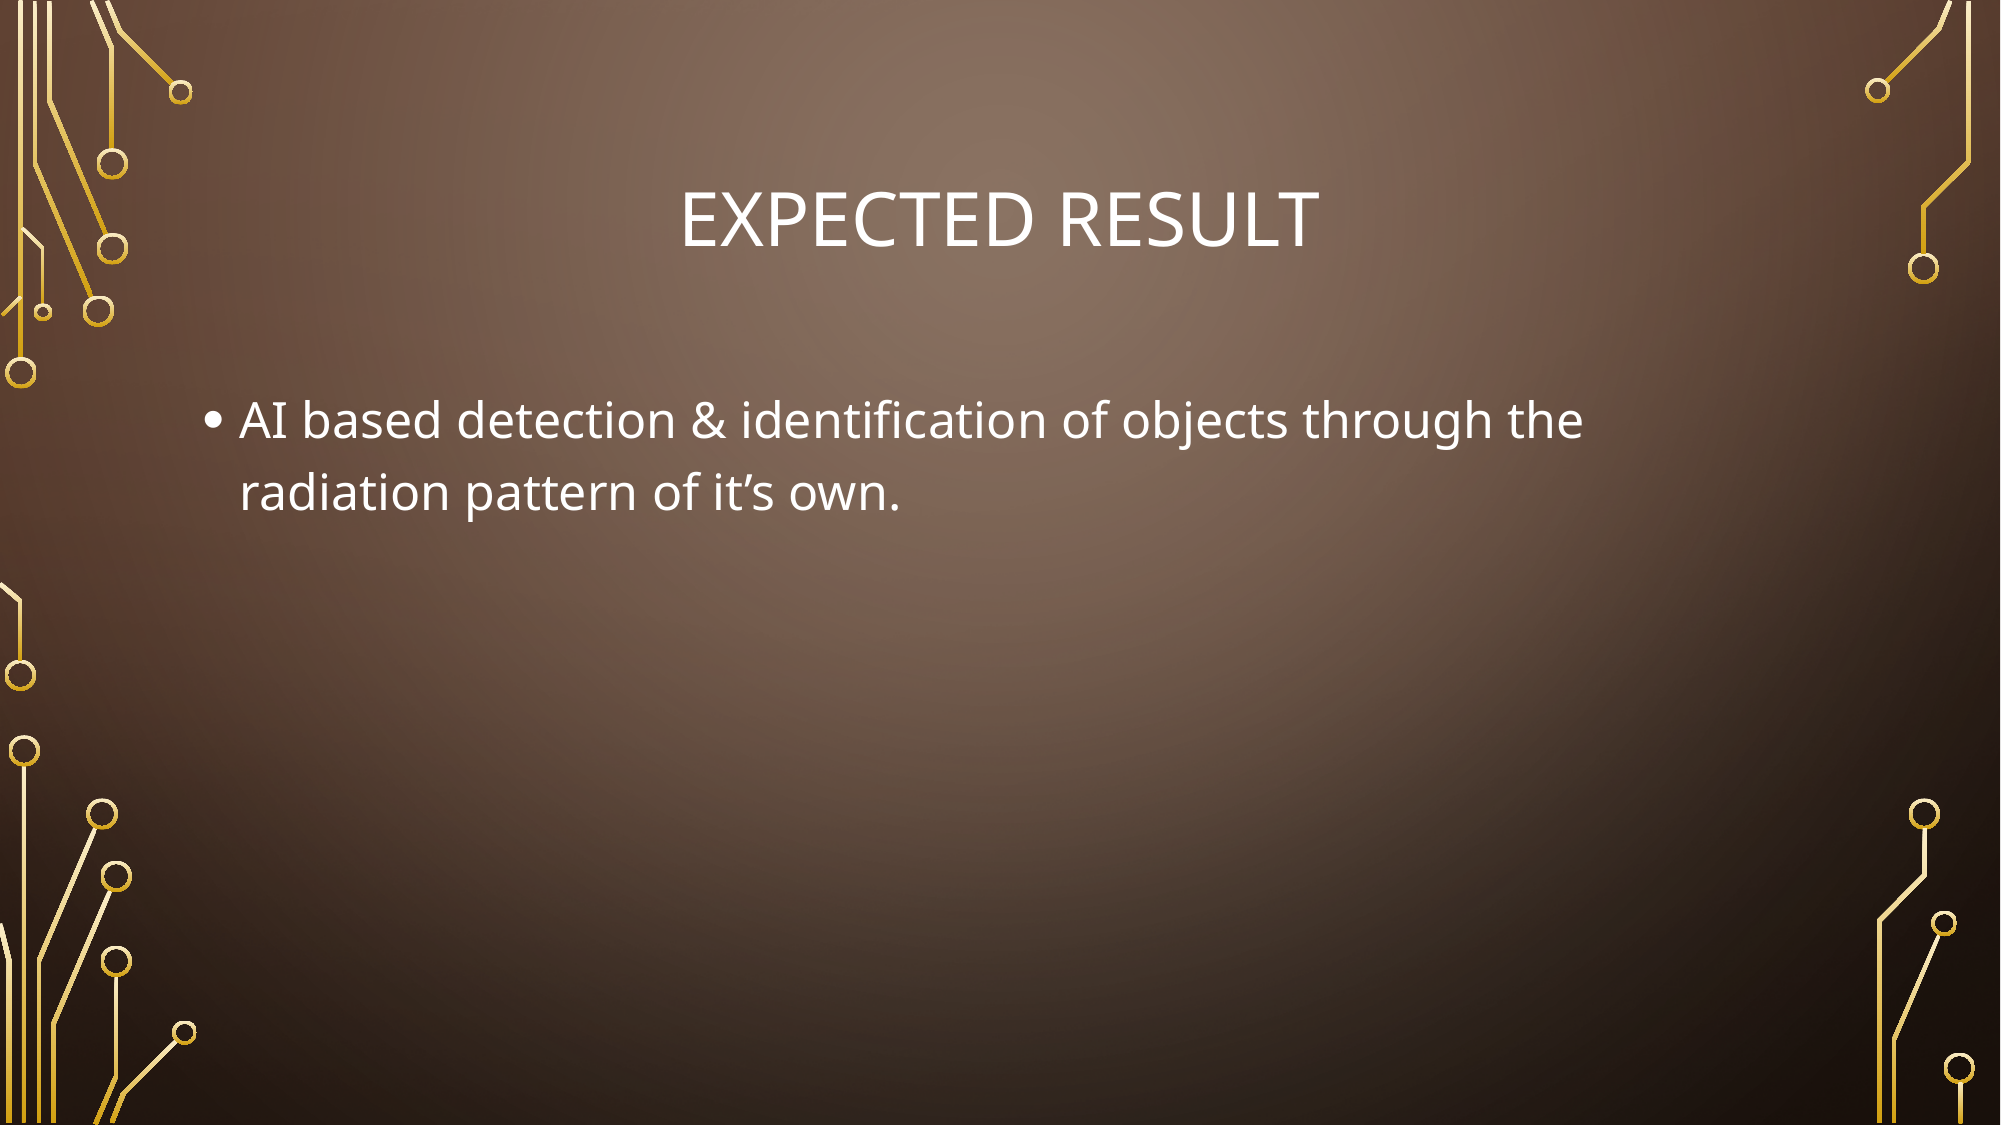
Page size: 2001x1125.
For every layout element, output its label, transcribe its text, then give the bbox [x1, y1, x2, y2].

title Expected result [187, 101, 1813, 344]
list AI based detection & identification of objects through the radiation pattern of it’s own. [187, 369, 1813, 950]
